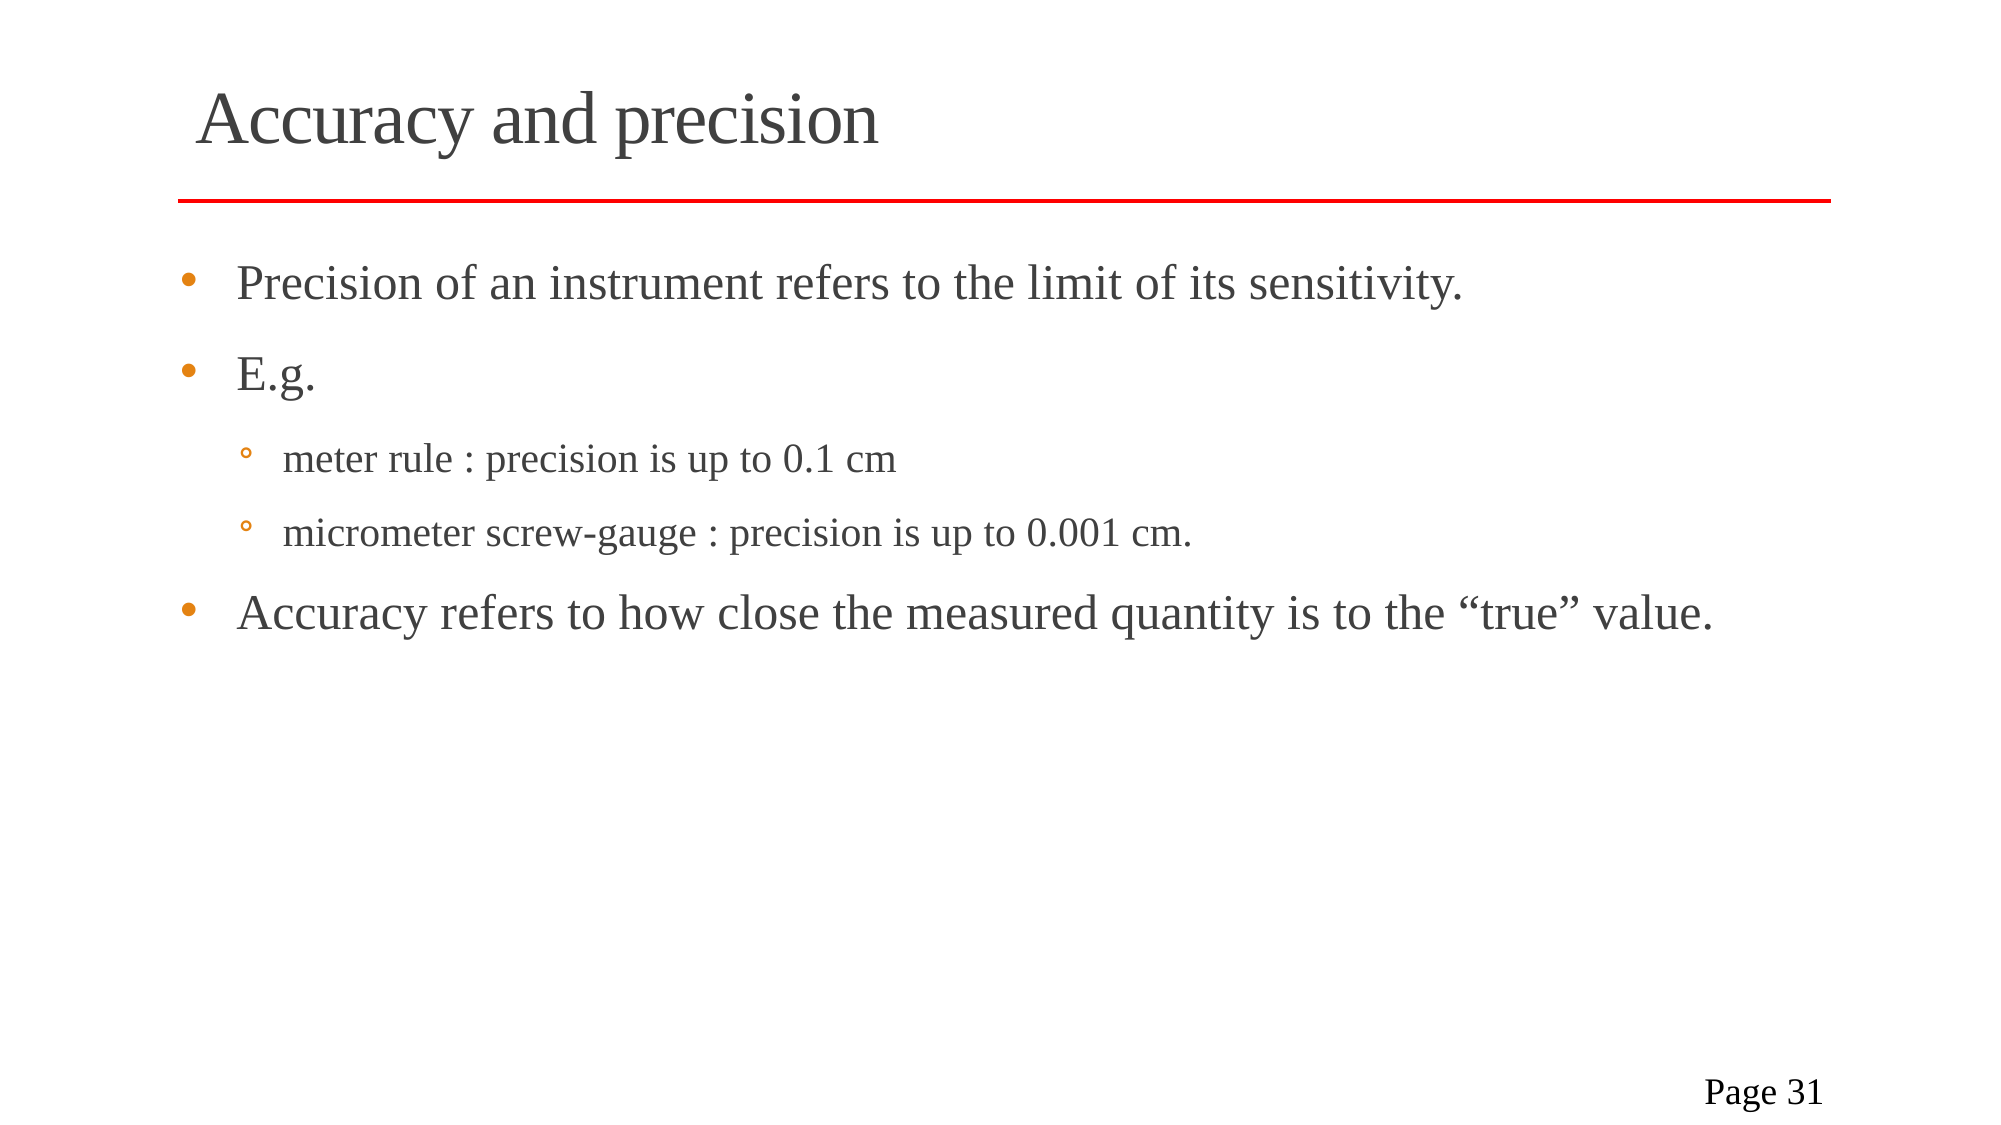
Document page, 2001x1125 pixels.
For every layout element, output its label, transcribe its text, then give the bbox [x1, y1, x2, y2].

title Accuracy and precision [180, 47, 1830, 195]
slide_number Page 31 [1624, 1059, 1840, 1120]
list Precision of an instrument refers to the limit of its sensitivity. E.g. meter rule : precision is up to 0.1 cm micrometer screw-gauge : precision is up to 0.001 cm. Accuracy refers to how close the measured quantity is to the “true” value. [180, 236, 1834, 1004]
